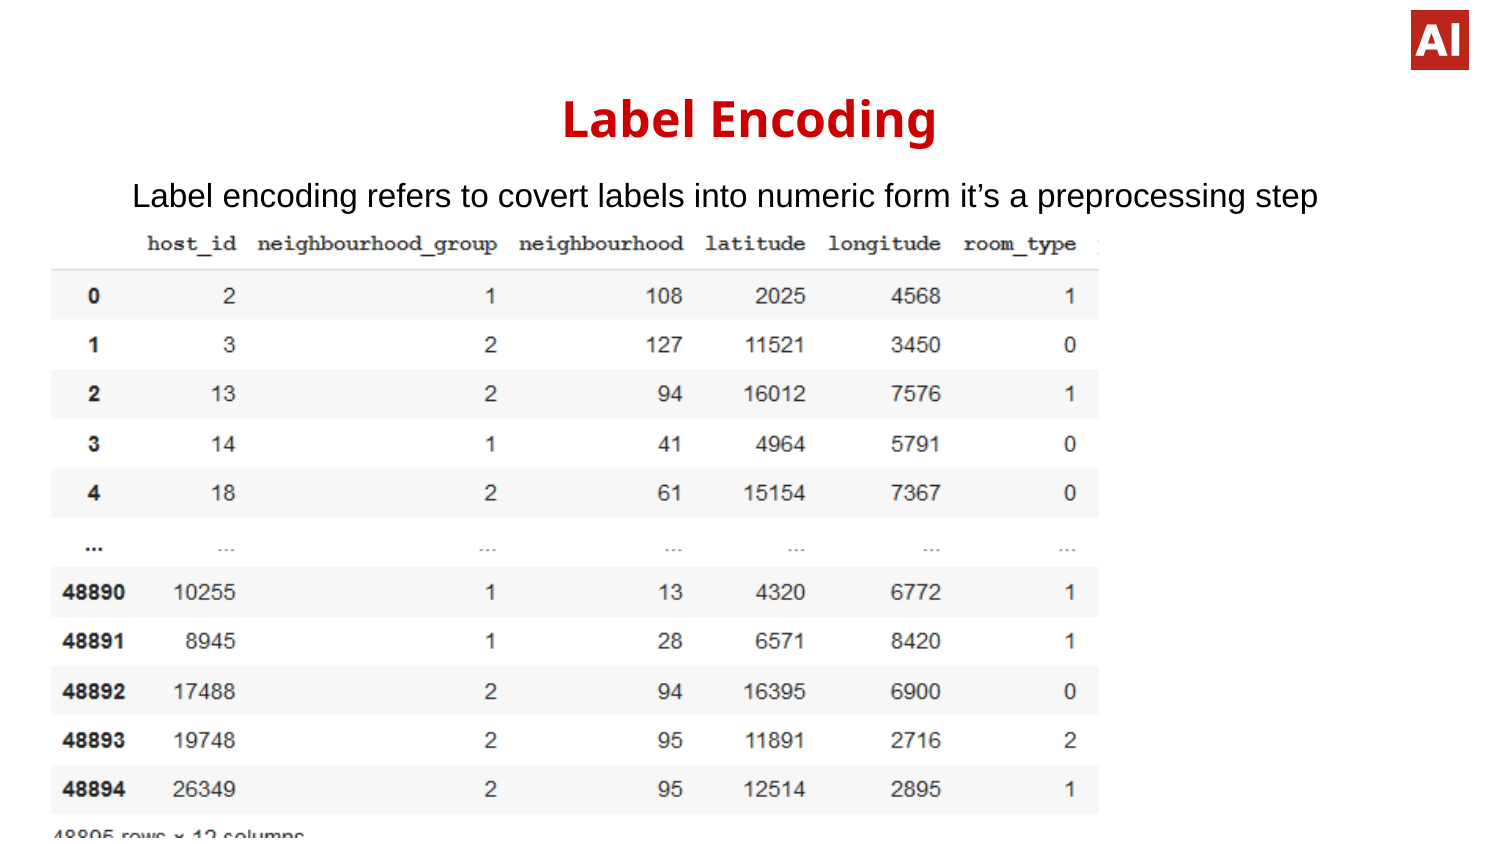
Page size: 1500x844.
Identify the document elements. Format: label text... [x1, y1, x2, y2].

picture [36, 214, 1100, 839]
text_box Label encoding refers to covert labels into numeric form it’s a preprocessing step [117, 166, 1489, 262]
title Label Encoding [51, 72, 1449, 167]
picture [1411, 10, 1469, 70]
